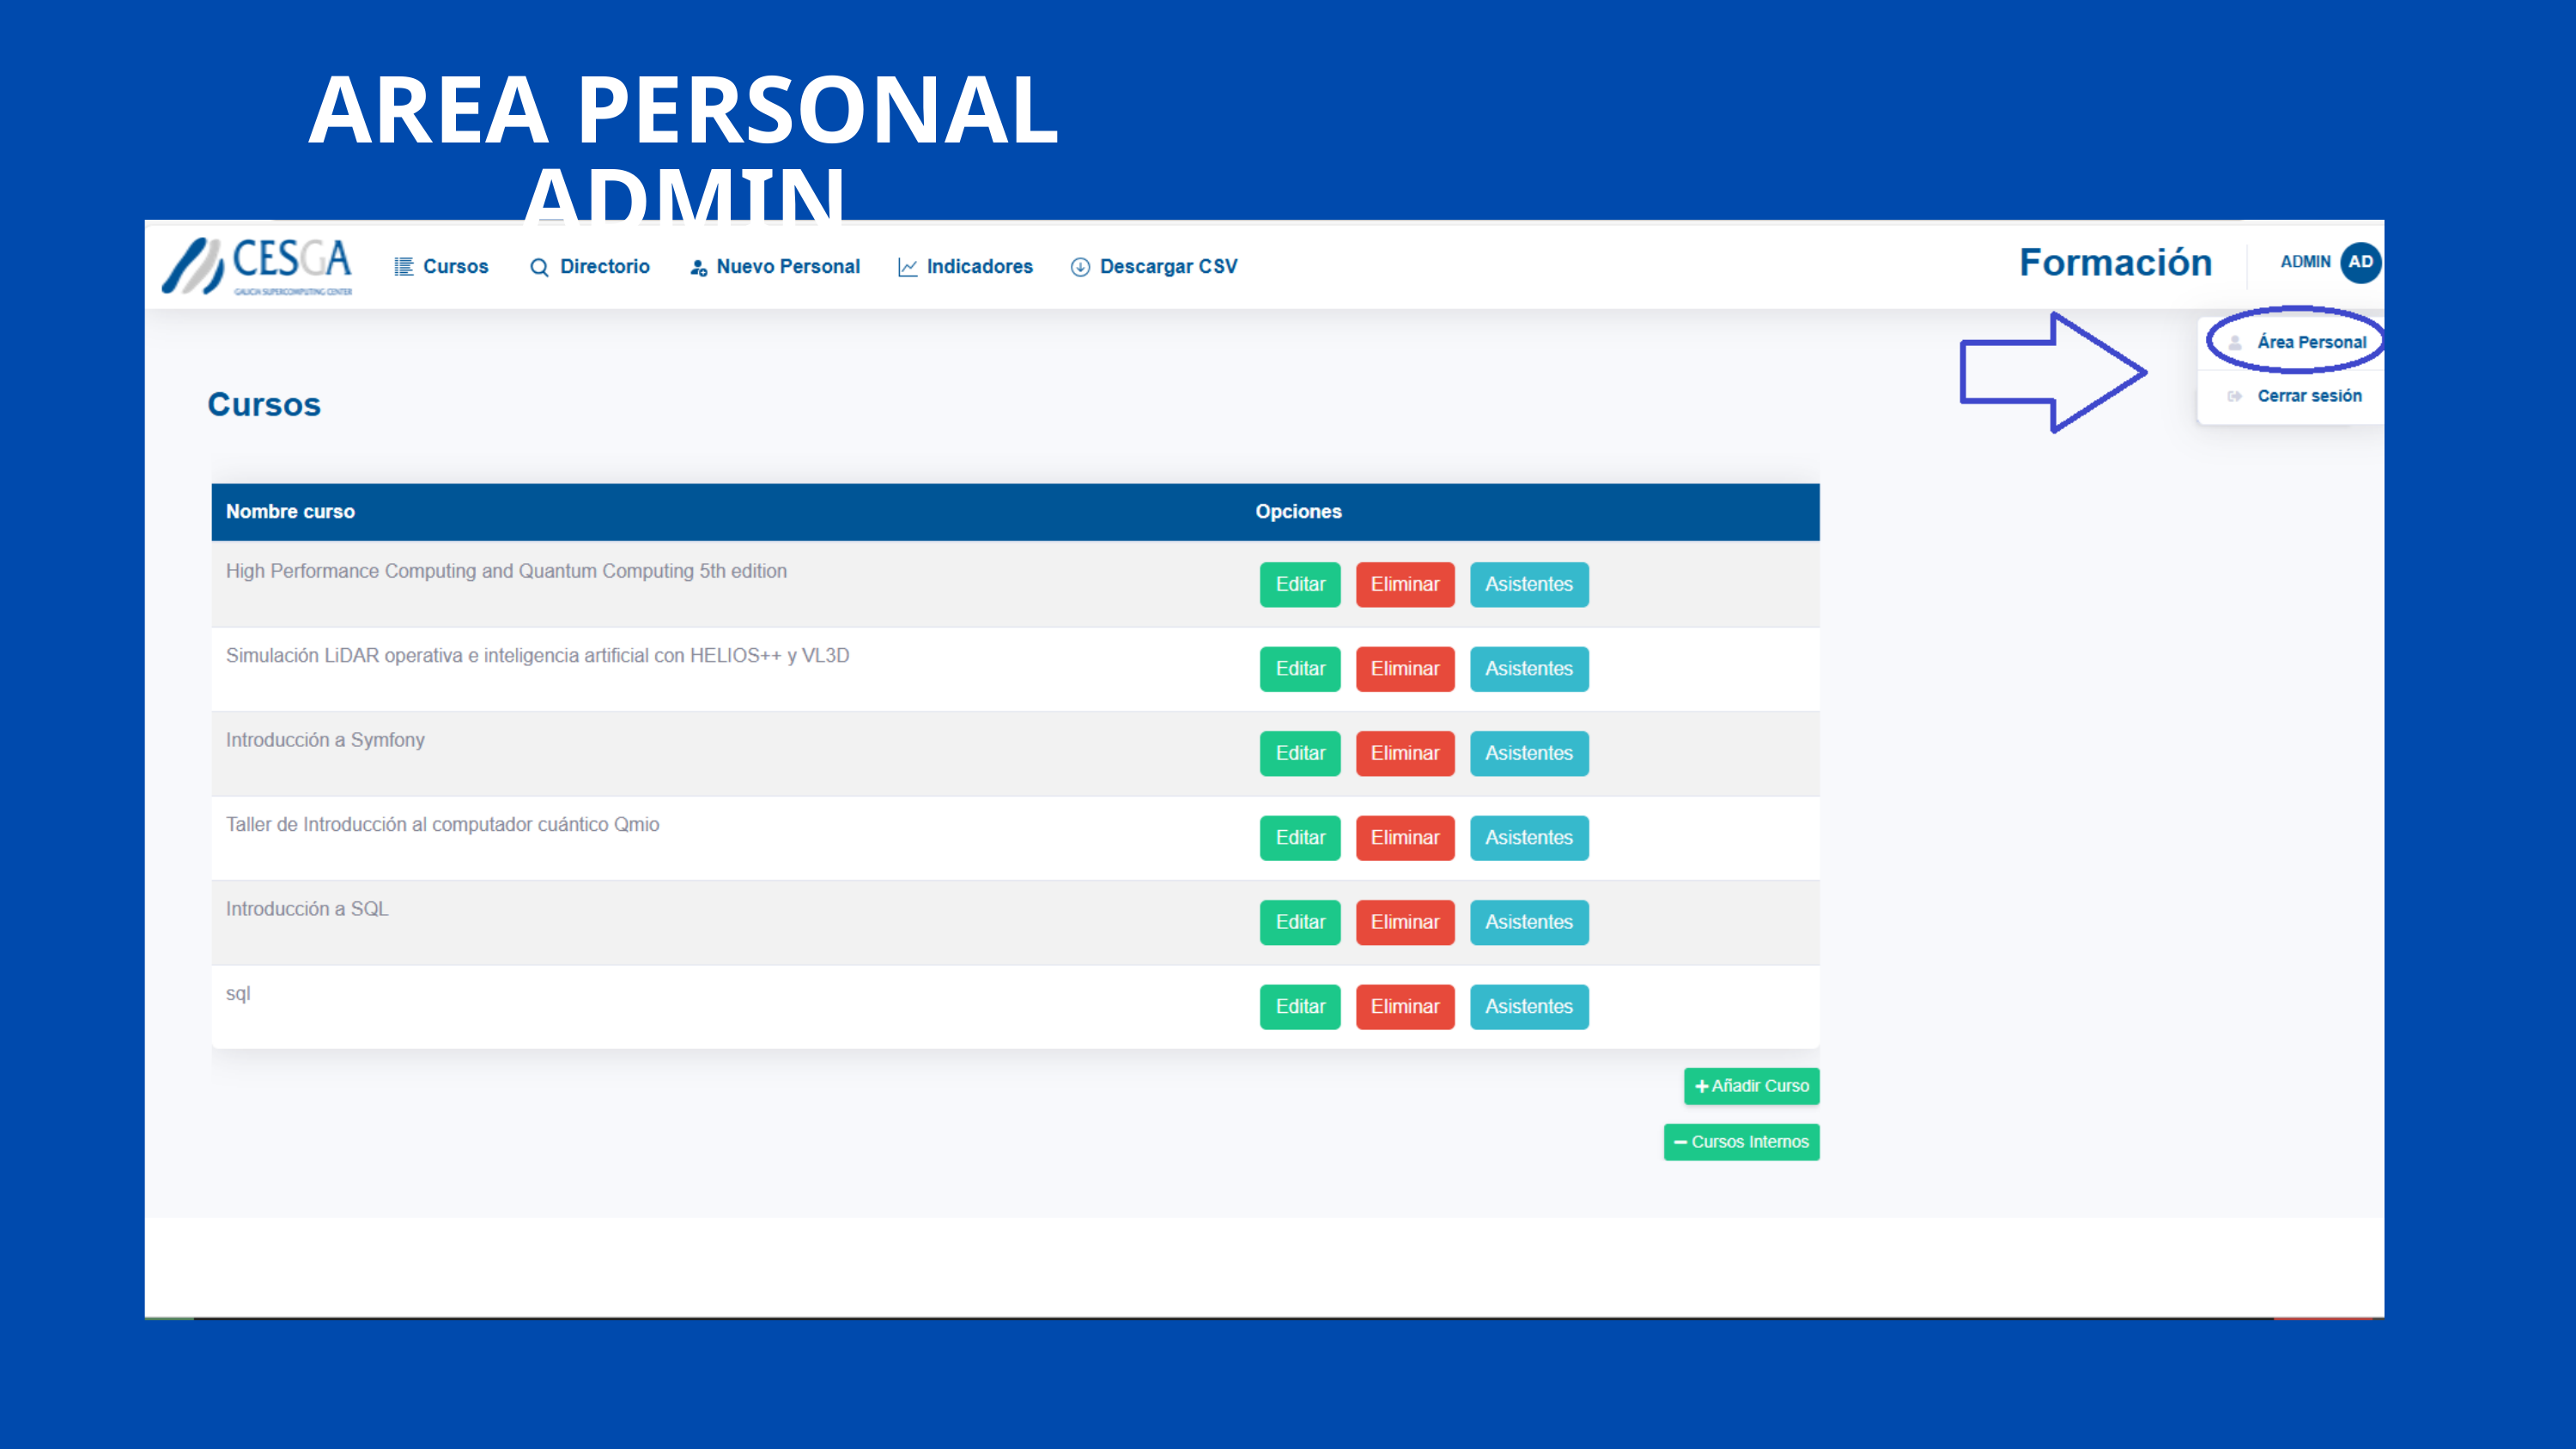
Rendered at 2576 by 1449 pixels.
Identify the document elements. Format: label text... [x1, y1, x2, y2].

text_box AREA PERSONAL ADMIN [144, 69, 1226, 254]
text_box [144, 220, 2385, 1320]
